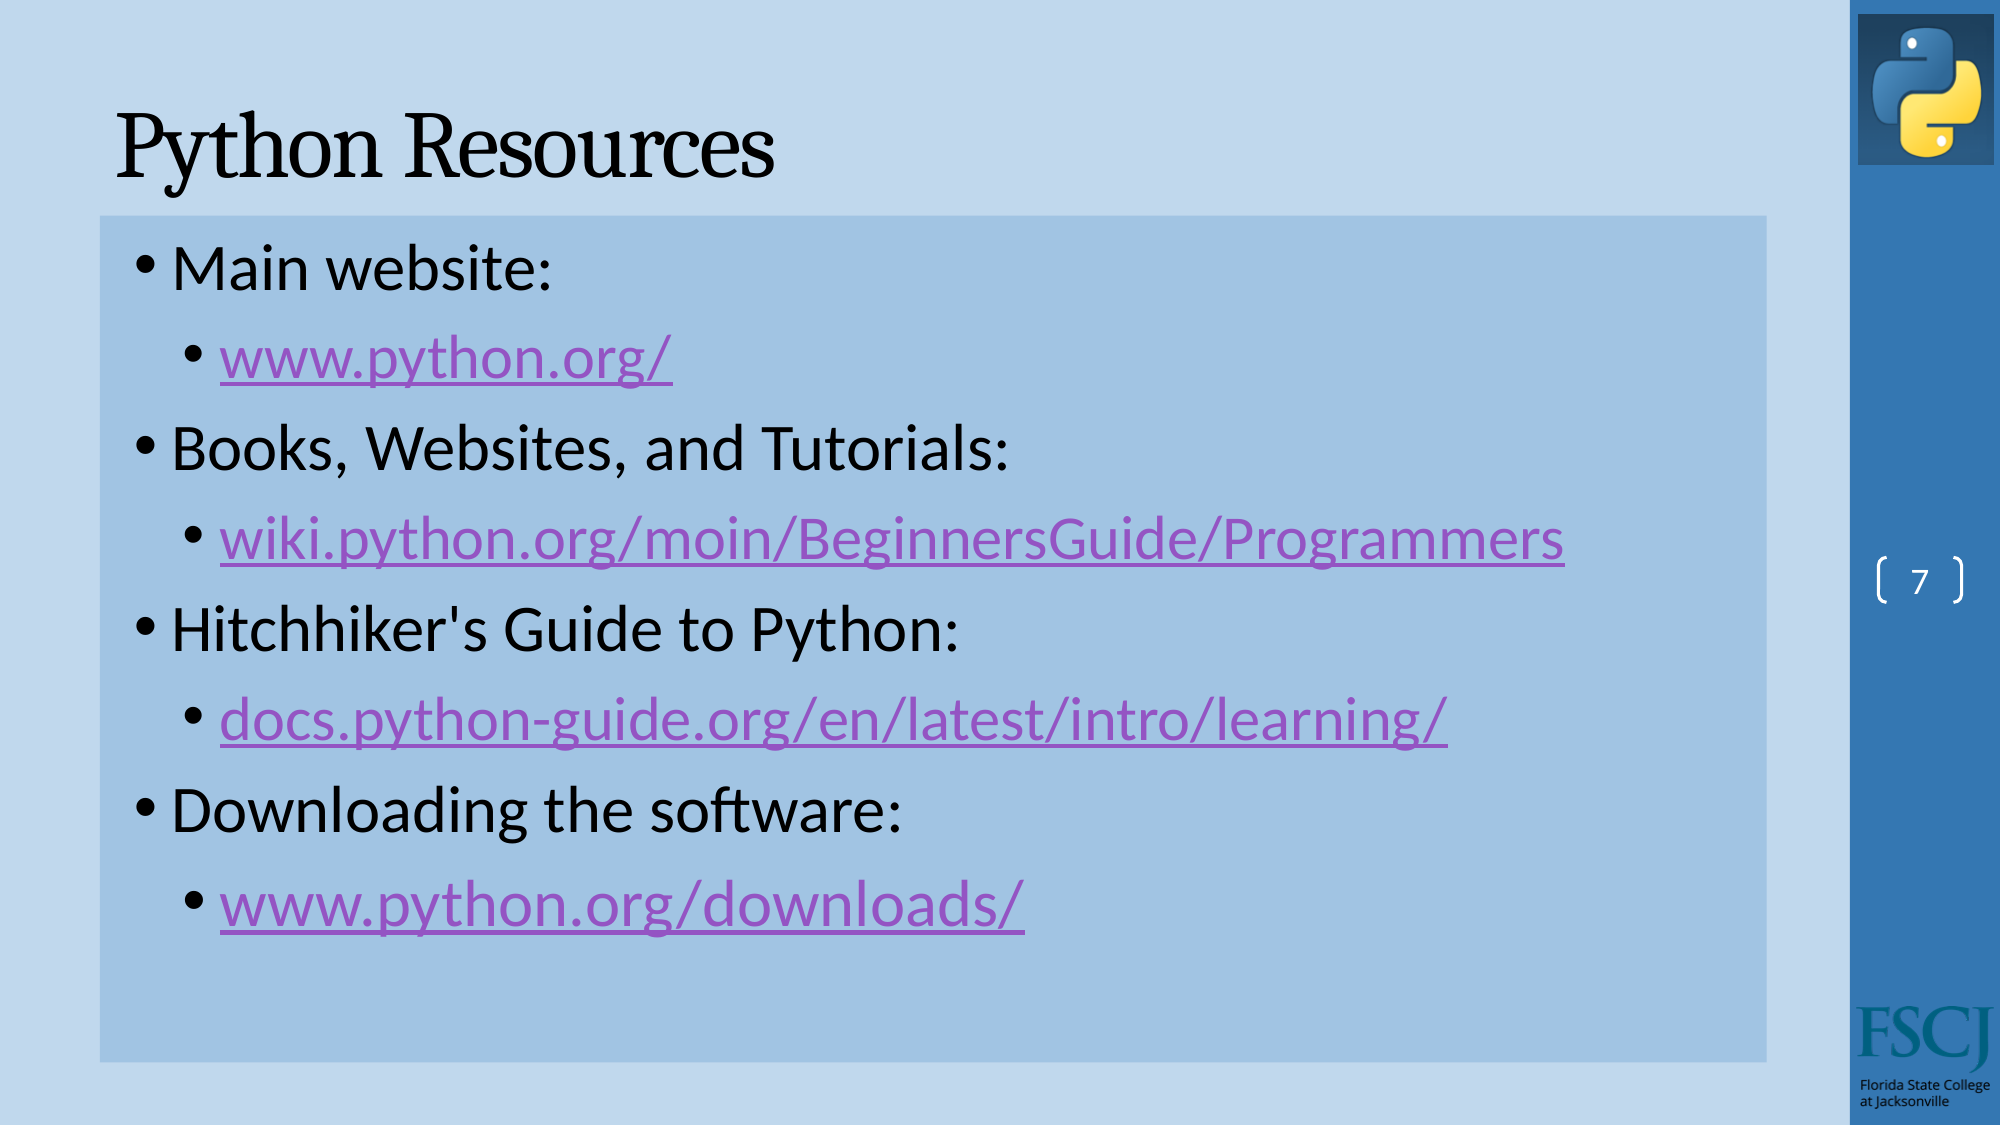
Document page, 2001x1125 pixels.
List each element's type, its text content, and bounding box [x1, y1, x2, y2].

title Python Resources [99, 45, 1767, 215]
picture [1858, 14, 1994, 165]
list Main website: www.python.org/ Books, Websites, and Tutorials: wiki.python.org/moin/BeginnersGuide/Programmers Hitchhiker's Guide to Python: docs.python-guide.org/en/latest/intro/learning/ Downloading the software: www.python.org/downloads/ [99, 215, 1767, 1063]
picture [1856, 1006, 1994, 1109]
slide_number 7 [1876, 555, 1964, 604]
